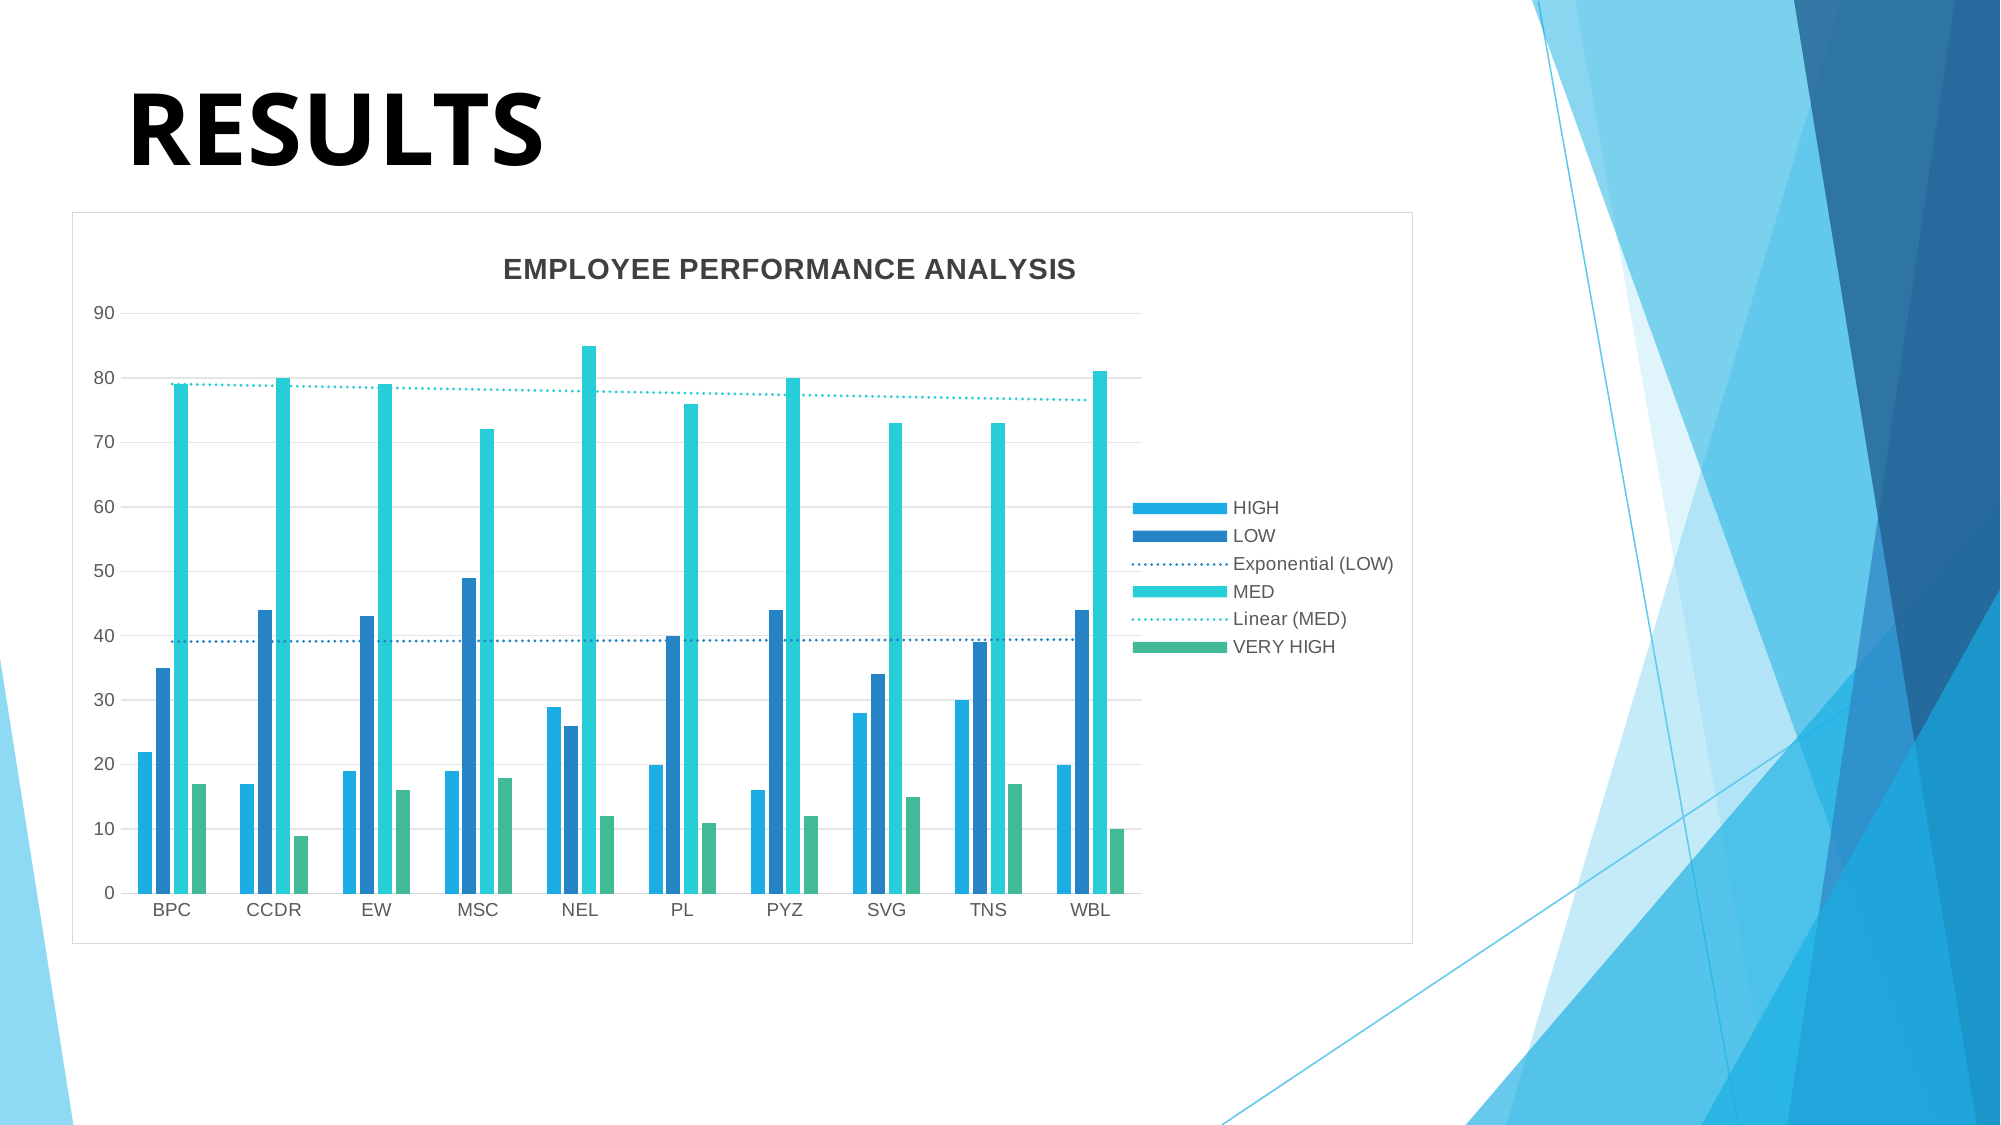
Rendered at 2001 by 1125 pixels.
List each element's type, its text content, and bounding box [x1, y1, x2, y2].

text_box RESULTS [123, 63, 610, 186]
chart [71, 211, 1414, 945]
